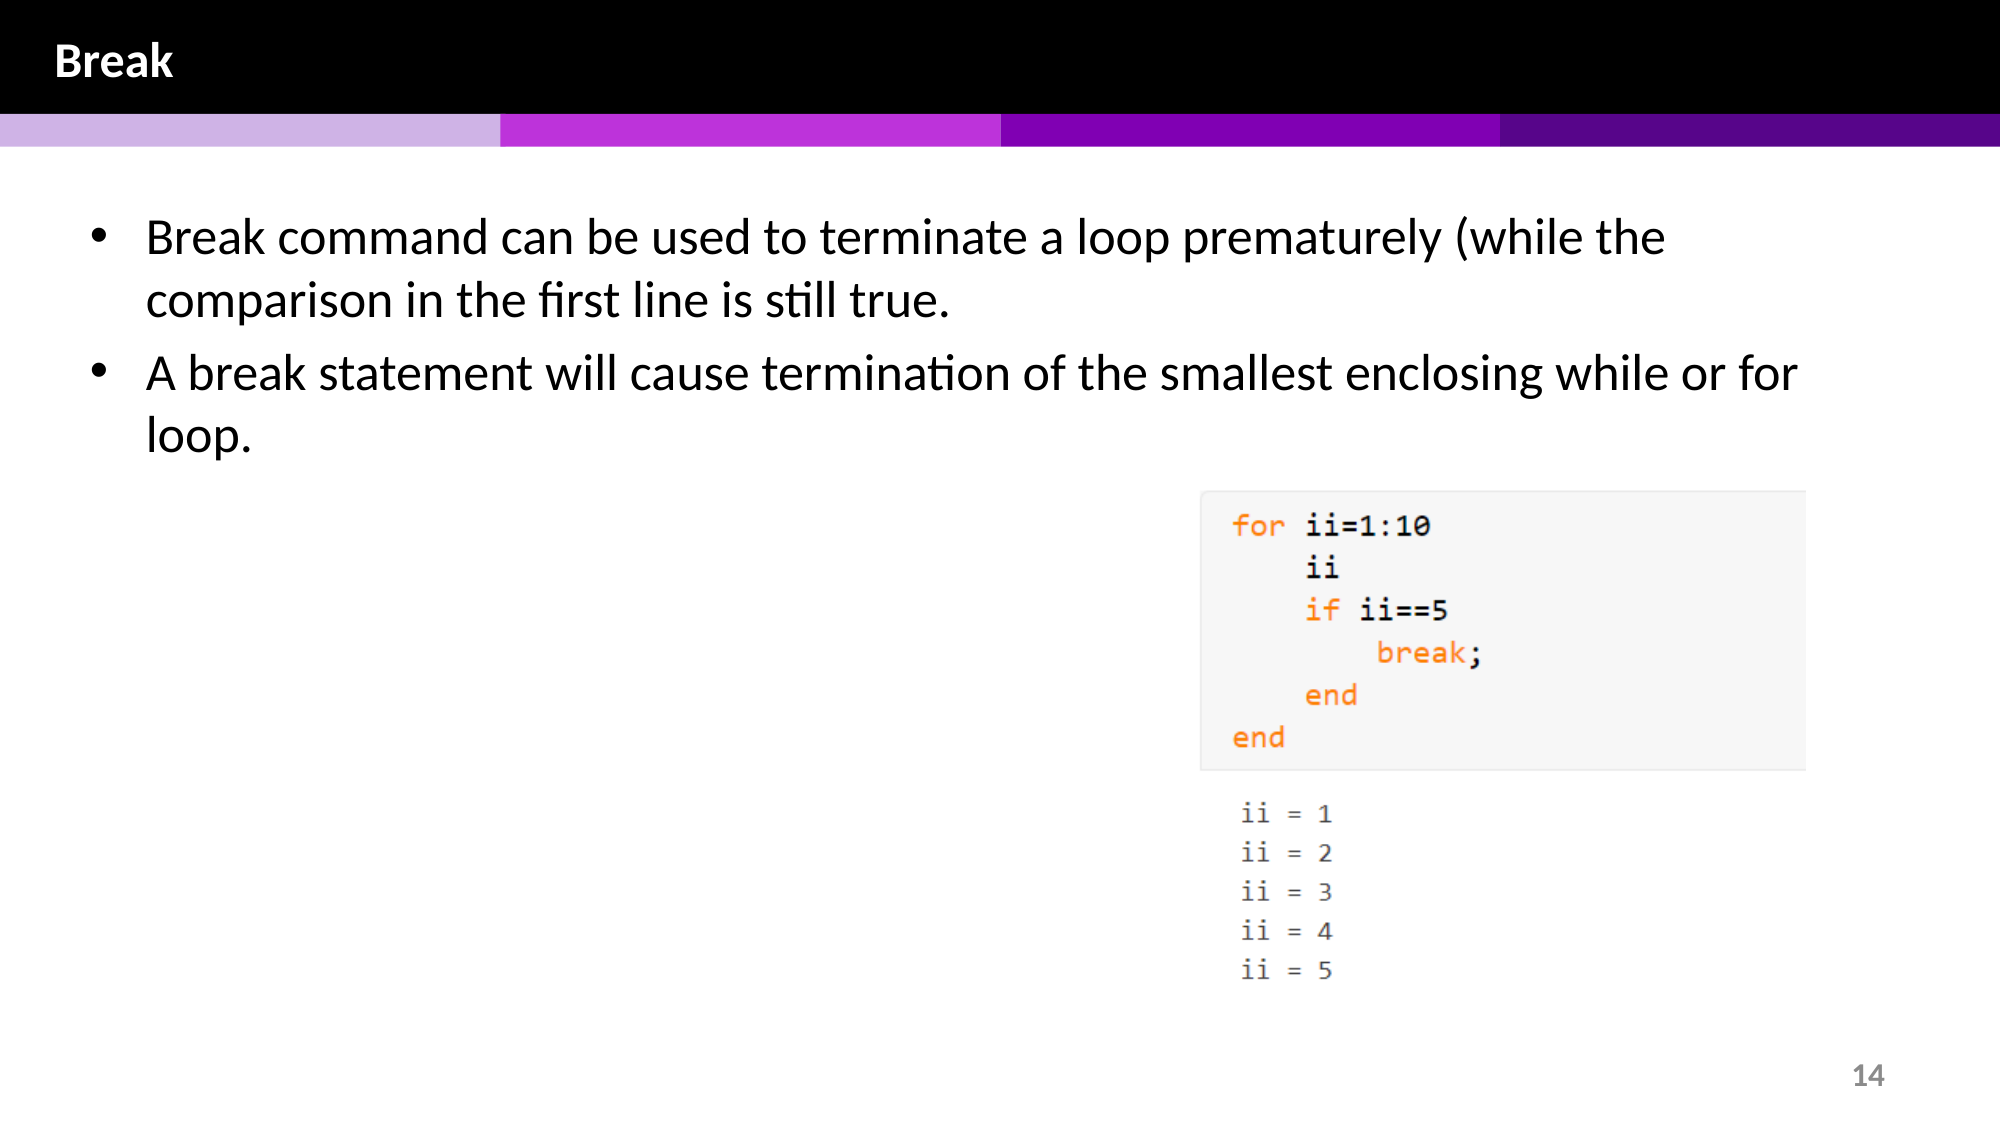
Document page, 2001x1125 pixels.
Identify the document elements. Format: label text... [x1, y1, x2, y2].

list Break [39, 1, 1964, 114]
text_box Break command can be used to terminate a loop prematurely (while the comparison in the first line is still true. A break statement will cause termination of the smallest enclosing while or for loop. [74, 195, 1893, 916]
picture [1179, 472, 1806, 999]
